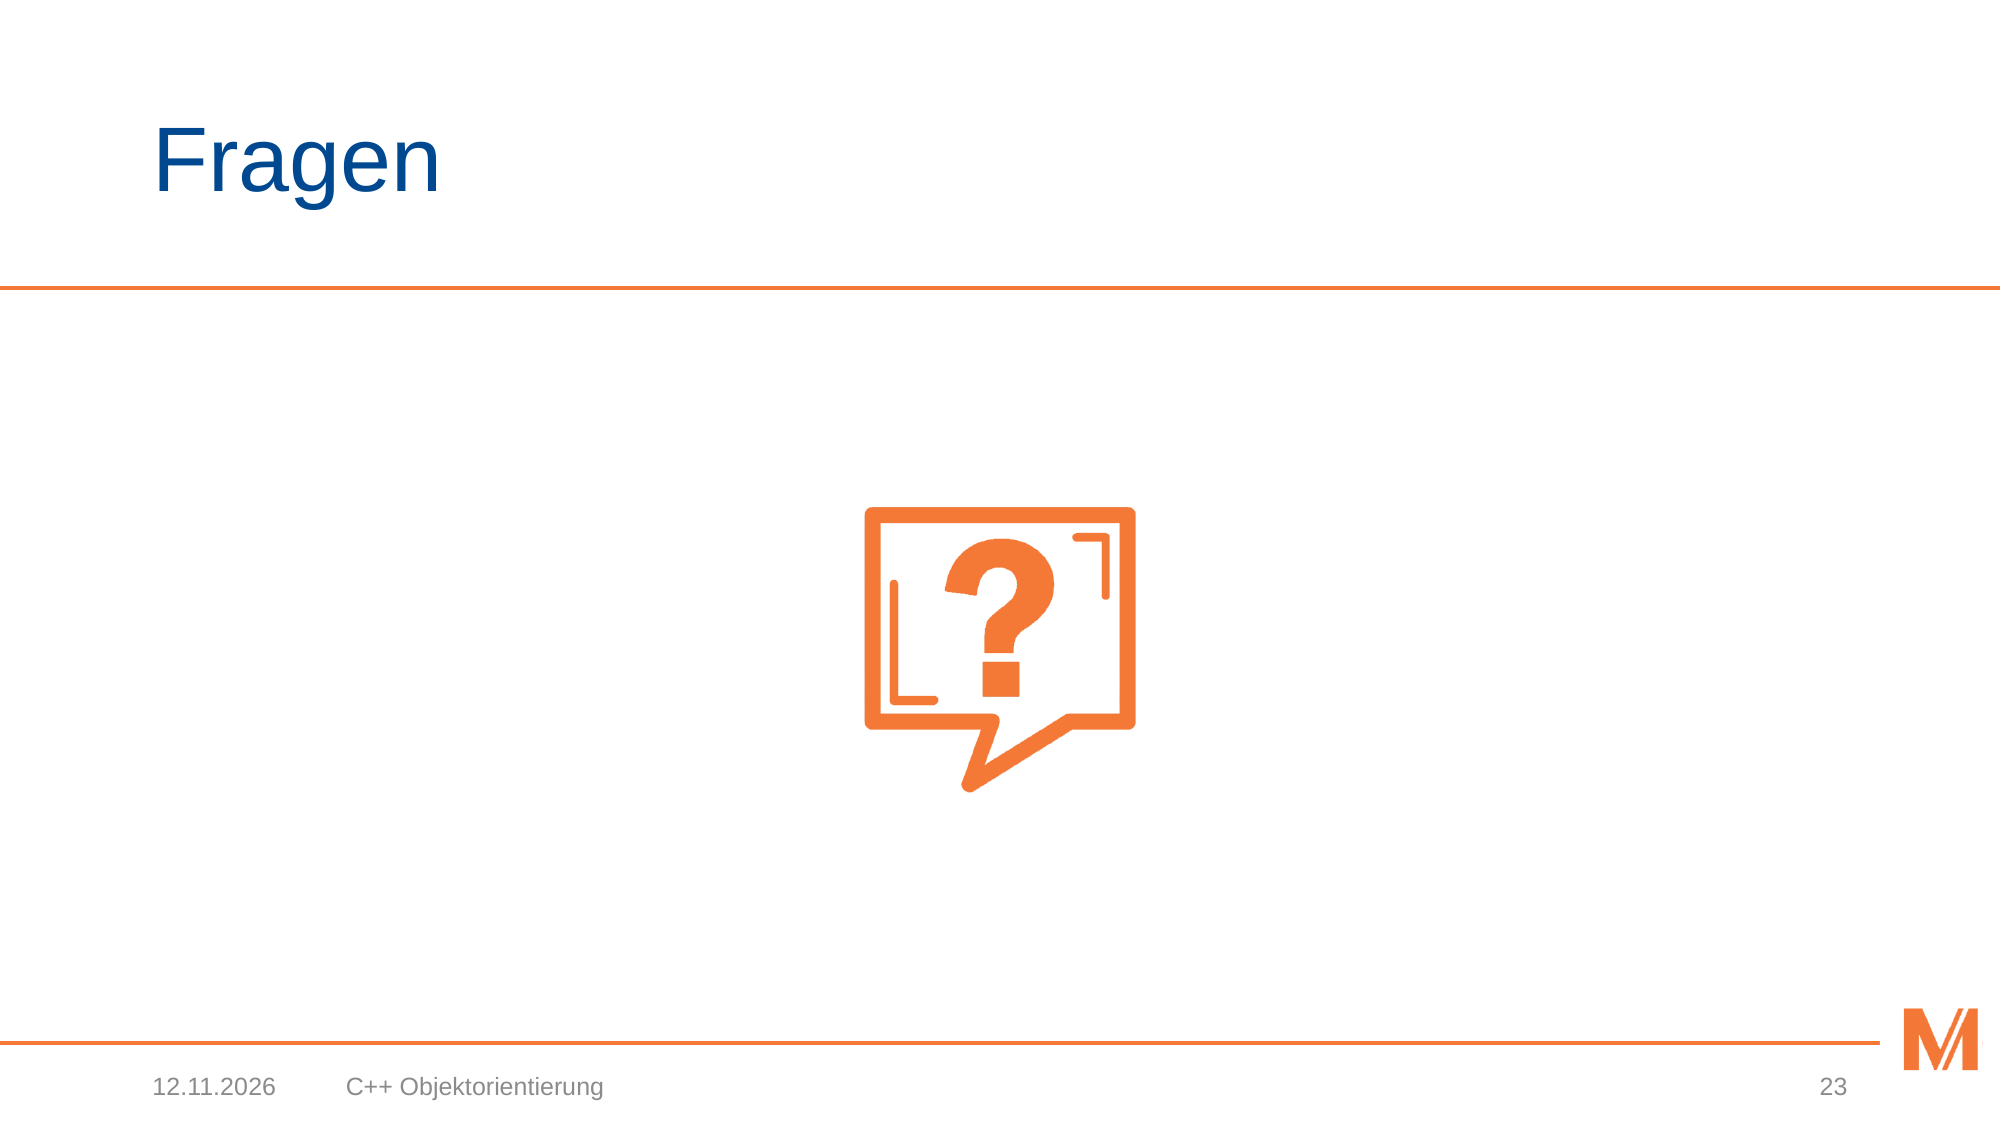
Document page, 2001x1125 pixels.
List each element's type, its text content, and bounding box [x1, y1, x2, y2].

slide_number 23 [1743, 1055, 1863, 1116]
picture [1879, 989, 1982, 1097]
title Fragen [137, 59, 1863, 264]
picture [856, 499, 1144, 801]
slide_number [137, 1055, 313, 1116]
footer C++ Objektorientierung [330, 1055, 1721, 1116]
